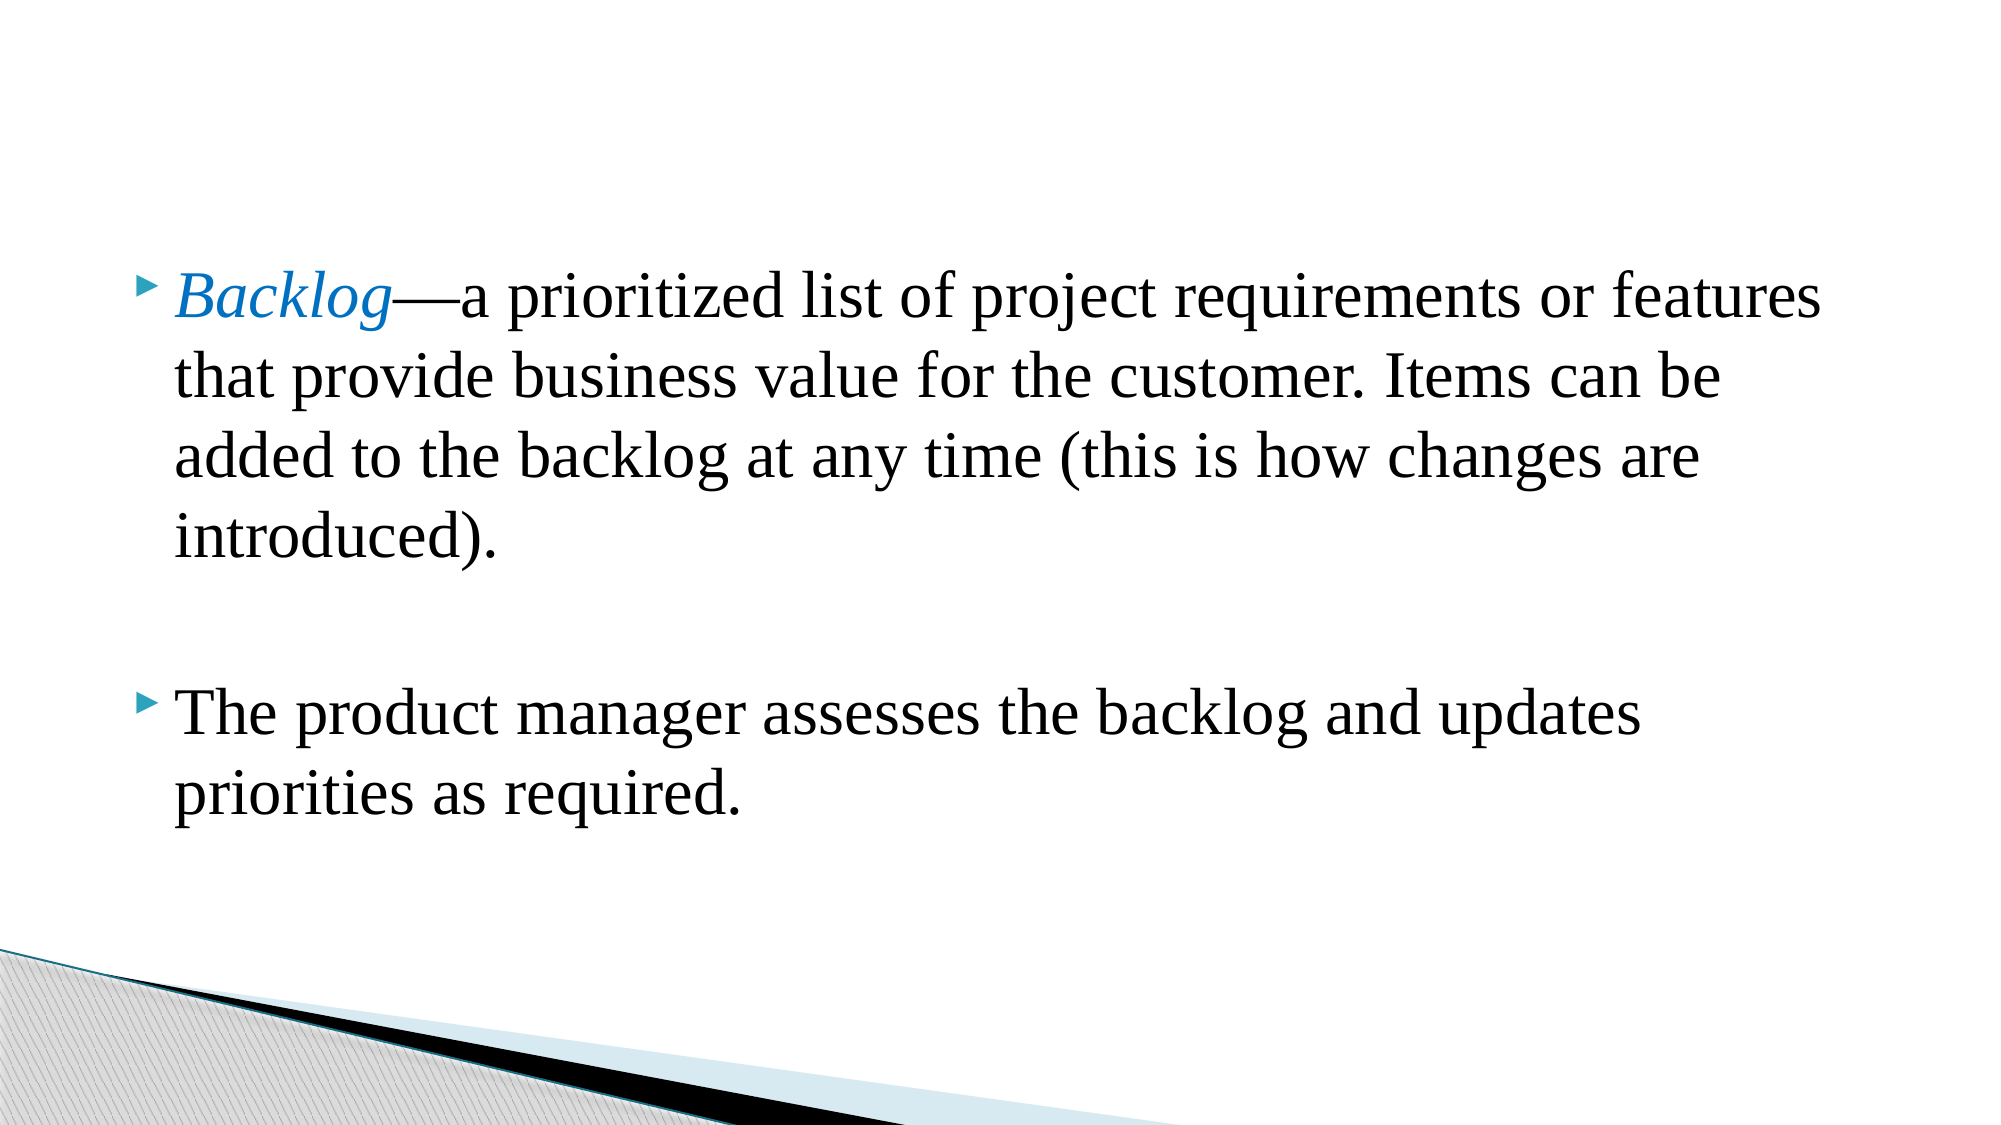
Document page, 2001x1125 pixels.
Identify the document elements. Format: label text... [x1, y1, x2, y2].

list Backlog—a prioritized list of project requirements or features that provide business value for the customer. Items can be added to the backlog at any time (this is how changes are introduced). The product manager assesses the backlog and updates priorities as required. [99, 243, 1900, 986]
